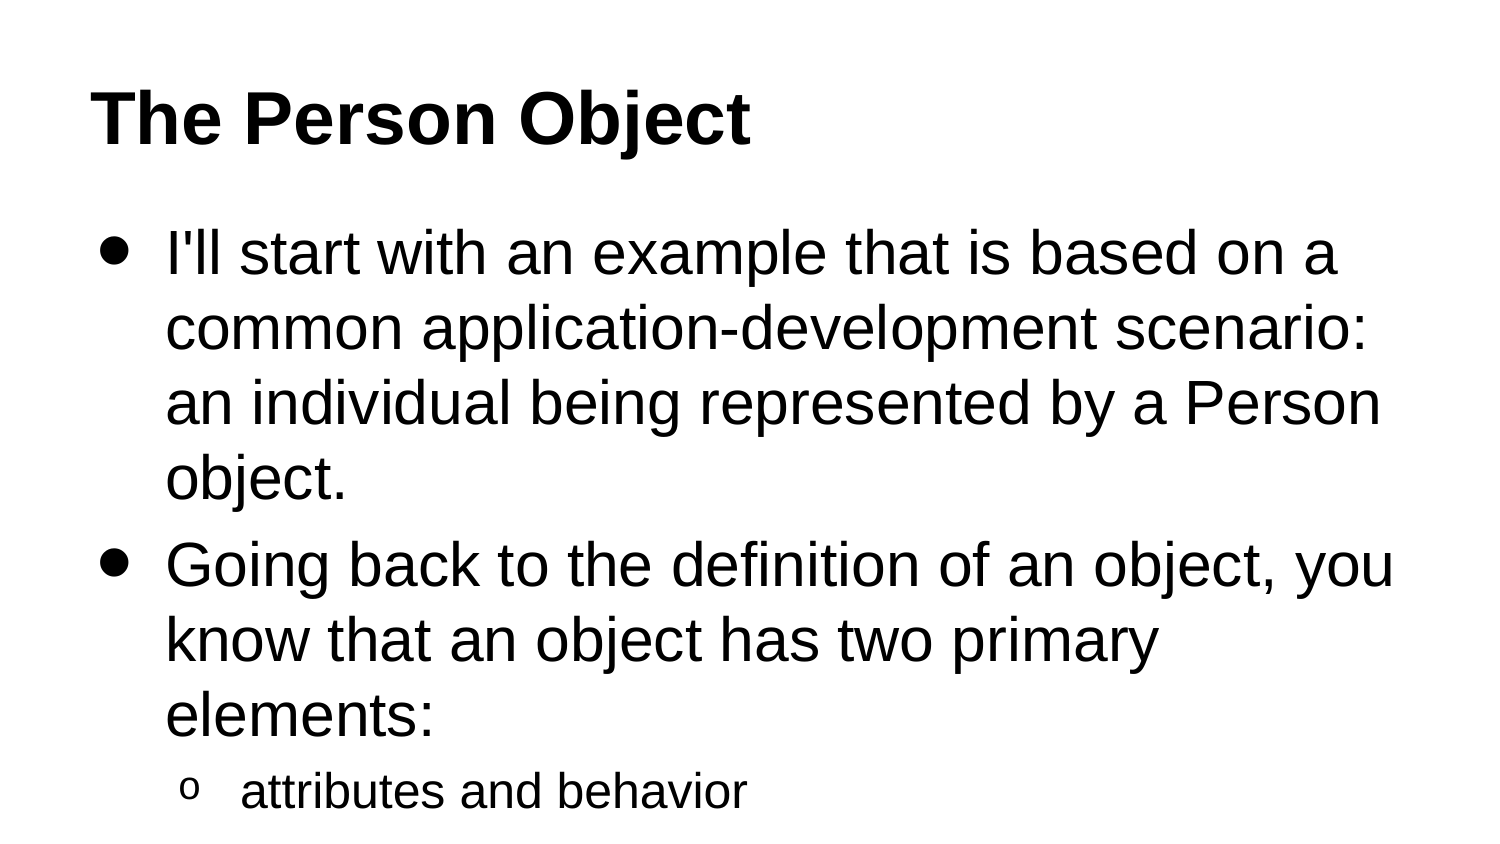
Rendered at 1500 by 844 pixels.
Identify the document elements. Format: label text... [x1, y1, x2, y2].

title The Person Object [75, 33, 1425, 175]
list I'll start with an example that is based on a common application-development scenario: an individual being represented by a Person object. Going back to the definition of an object, you know that an object has two primary elements: attributes and behavior [75, 196, 1425, 808]
